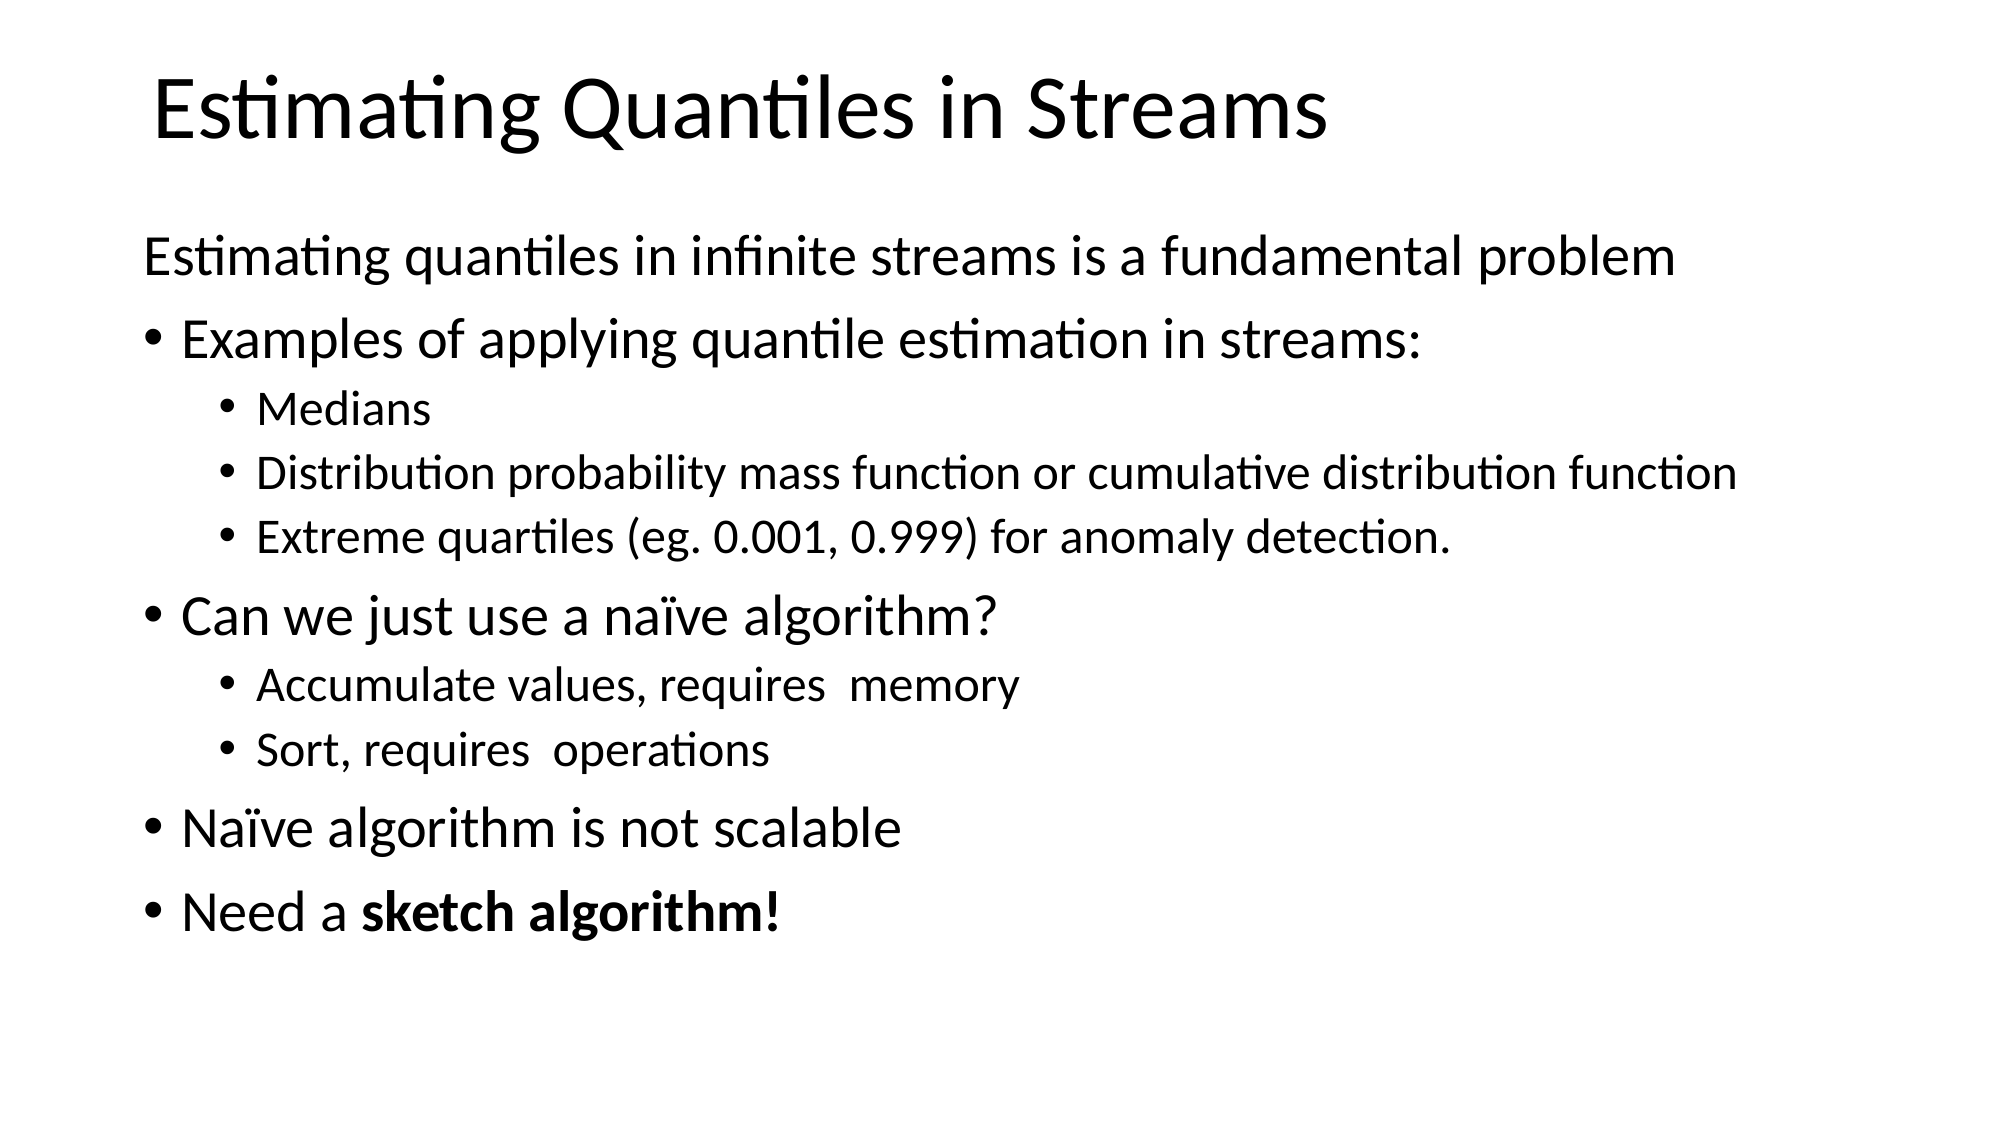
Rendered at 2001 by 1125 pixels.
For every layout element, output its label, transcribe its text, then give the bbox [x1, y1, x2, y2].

text_box Estimating Quantiles in Streams [137, 0, 1863, 218]
